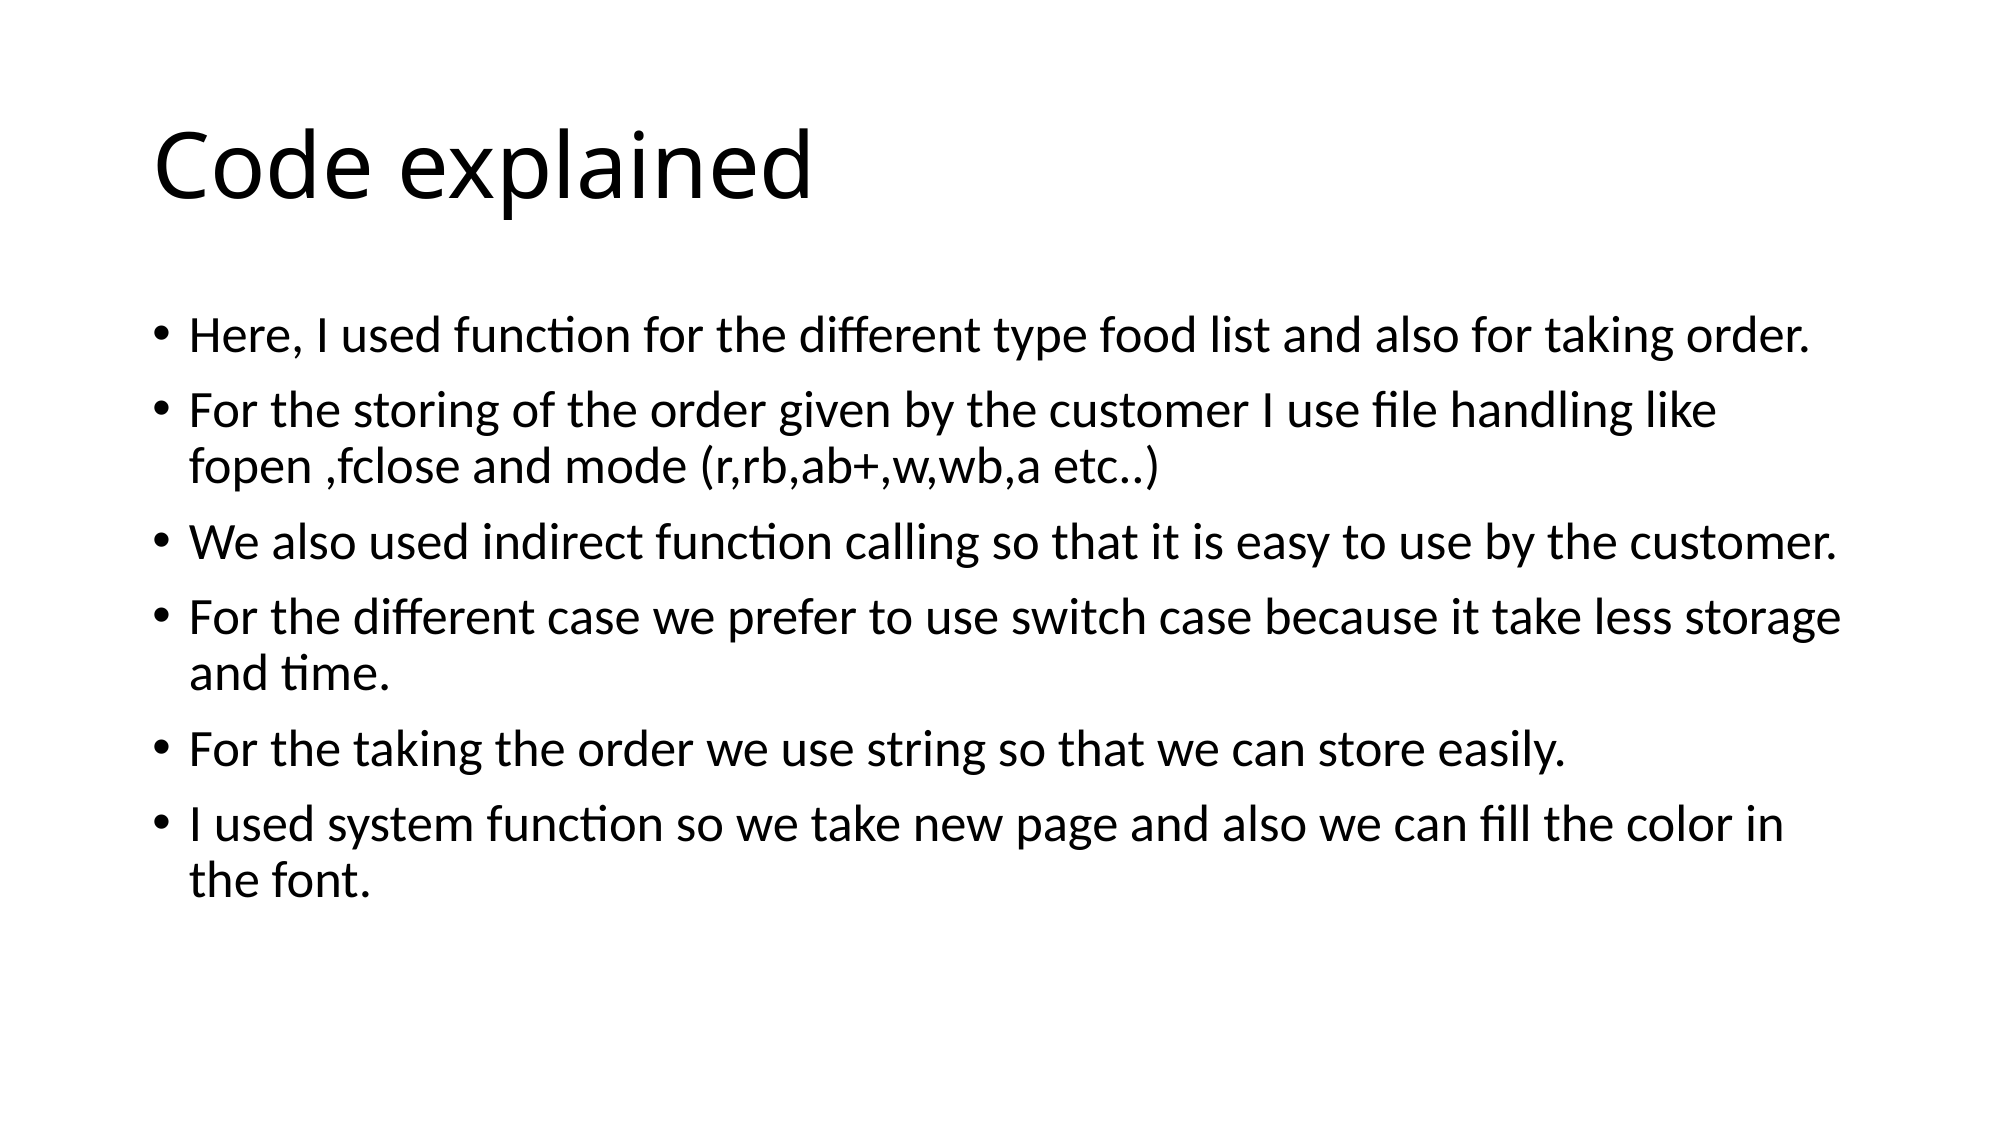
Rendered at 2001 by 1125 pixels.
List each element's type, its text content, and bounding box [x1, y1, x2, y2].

title Code explained [137, 59, 1863, 278]
list Here, I used function for the different type food list and also for taking order. For the storing of the order given by the customer I use file handling like fopen ,fclose and mode (r,rb,ab+,w,wb,a etc..) We also used indirect function calling so that it is easy to use by the customer. For the different case we prefer to use switch case because it take less storage and time. For the taking the order we use string so that we can store easily. I used system function so we take new page and also we can fill the color in the font. [137, 299, 1863, 1014]
